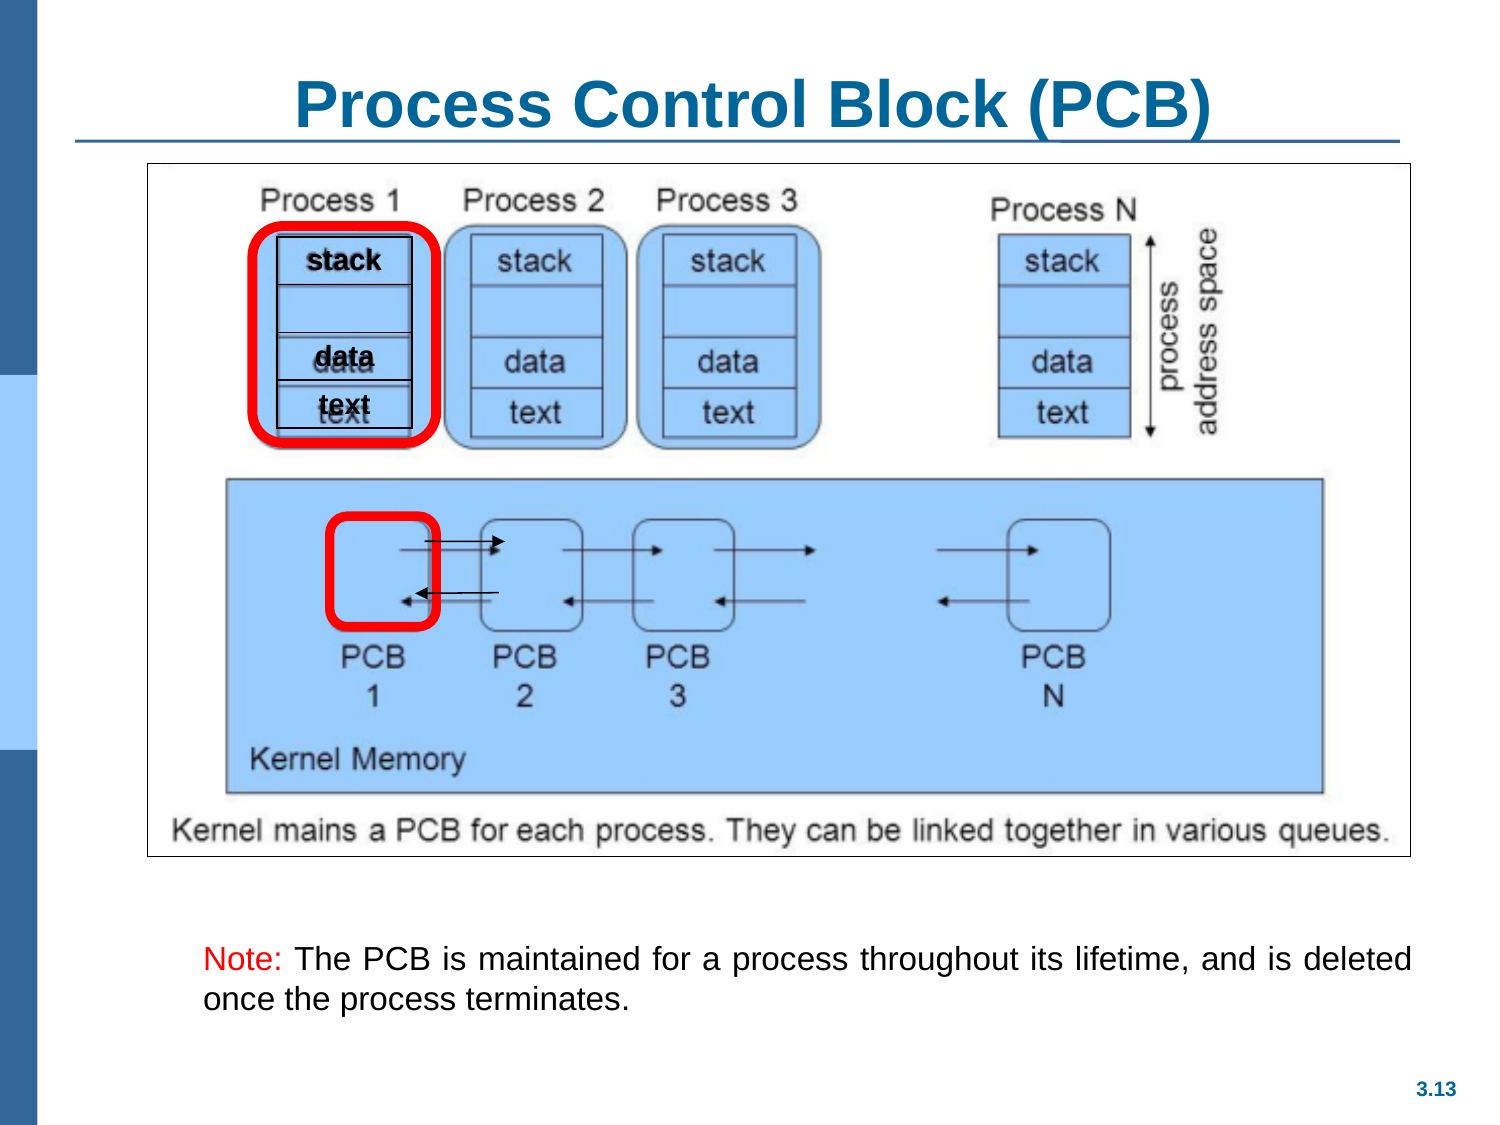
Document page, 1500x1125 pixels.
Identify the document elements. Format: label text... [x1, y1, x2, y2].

title Process Control Block (PCB) [79, 53, 1430, 149]
text_box Note: The PCB is maintained for a process throughout its lifetime, and is deleted once the process terminates. [188, 930, 1430, 1025]
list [146, 163, 1411, 857]
